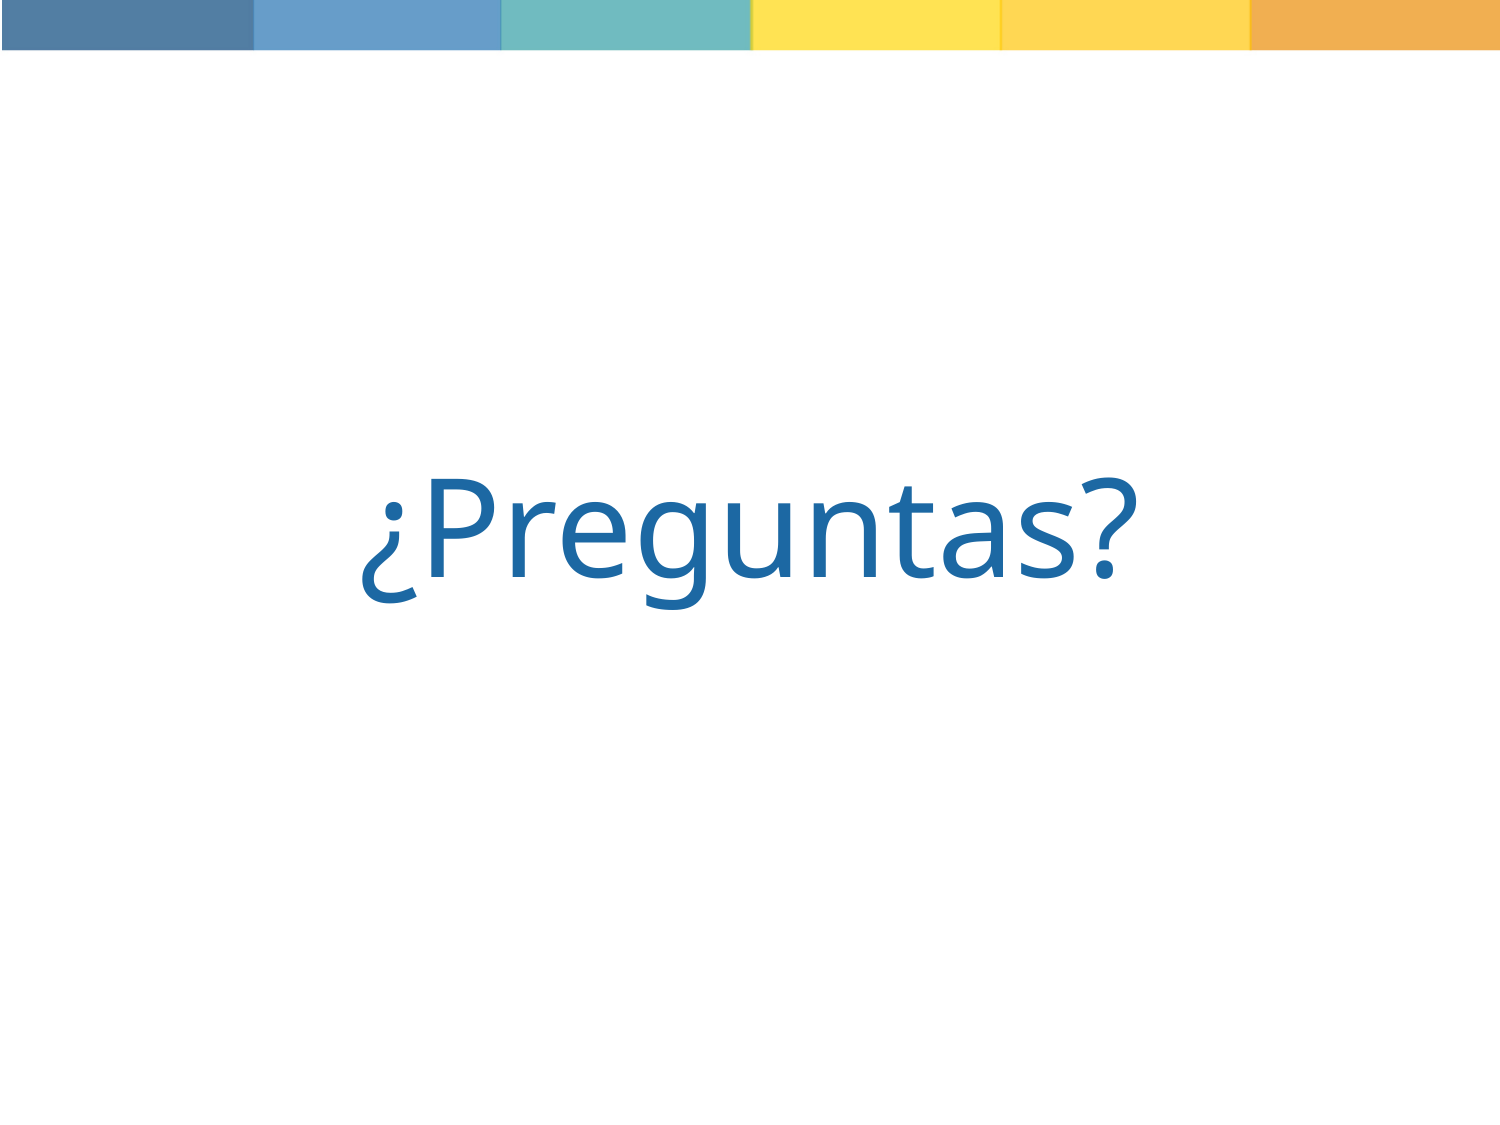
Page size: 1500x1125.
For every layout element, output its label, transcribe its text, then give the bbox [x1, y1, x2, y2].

text_box ¿Preguntas? [206, 432, 1294, 613]
picture [0, 0, 1500, 1125]
